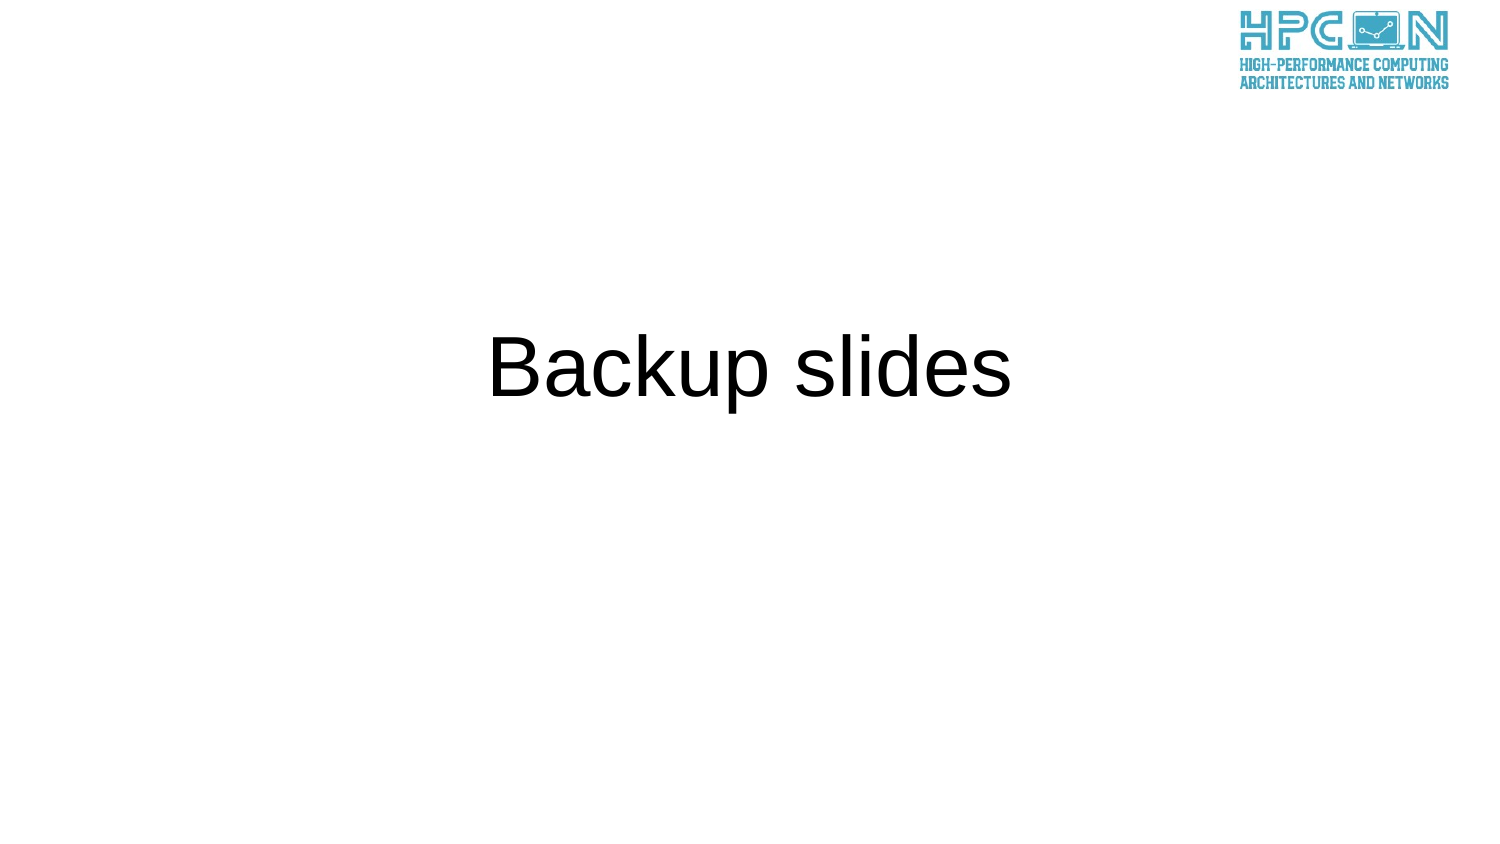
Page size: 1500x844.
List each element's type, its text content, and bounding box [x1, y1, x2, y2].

picture [1238, 9, 1449, 90]
title Backup slides [413, 233, 1087, 504]
